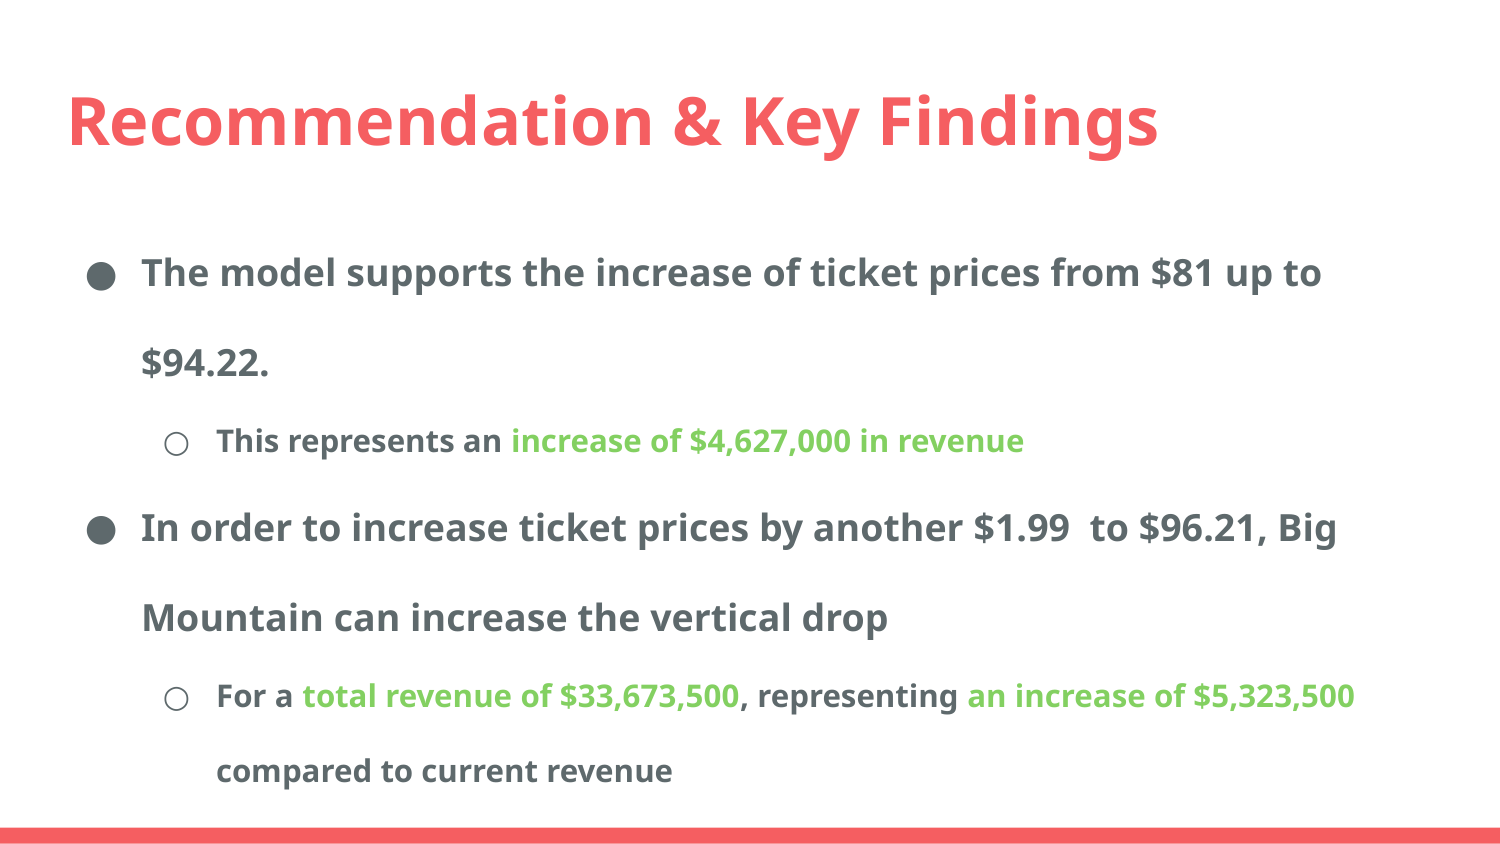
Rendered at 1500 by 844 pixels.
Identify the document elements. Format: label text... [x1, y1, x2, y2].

list The model supports the increase of ticket prices from $81 up to $94.22. This represents an increase of $4,627,000 in revenue In order to increase ticket prices by another $1.99 to $96.21, Big Mountain can increase the vertical drop For a total revenue of $33,673,500, representing an increase of $5,323,500 compared to current revenue [51, 189, 1449, 750]
title Recommendation & Key Findings [51, 64, 1449, 167]
